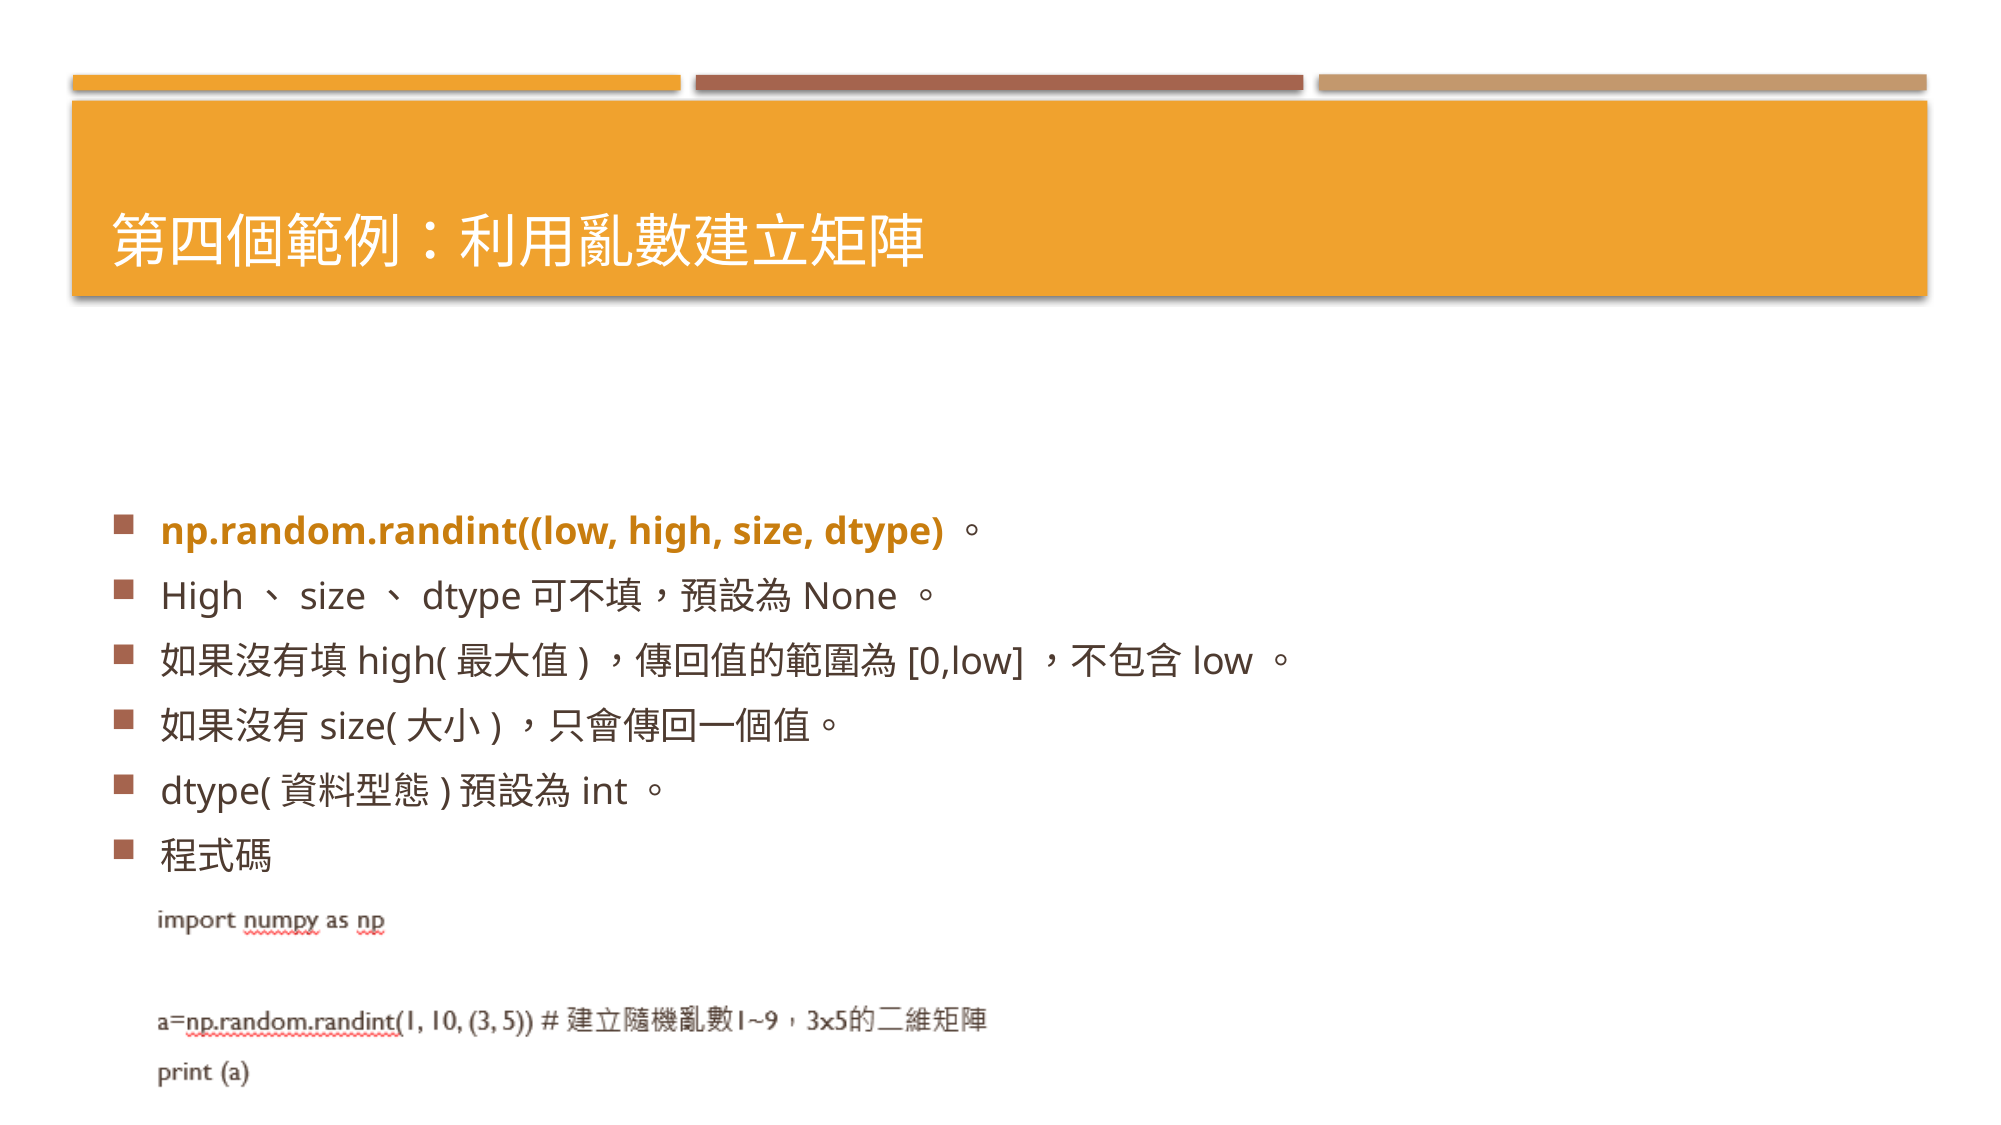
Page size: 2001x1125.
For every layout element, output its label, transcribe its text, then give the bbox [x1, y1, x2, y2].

list np.random.randint((low, high, size, dtype)。 High、size、dtype可不填，預設為None。 如果沒有填high(最大值)，傳回值的範圍為[0,low]，不包含low。 如果沒有size(大小)，只會傳回一個值。 dtype(資料型態)預設為int。 程式碼 [95, 323, 1905, 1125]
picture [138, 878, 1045, 1102]
title 第四個範例：利用亂數建立矩陣 [95, 115, 1905, 282]
